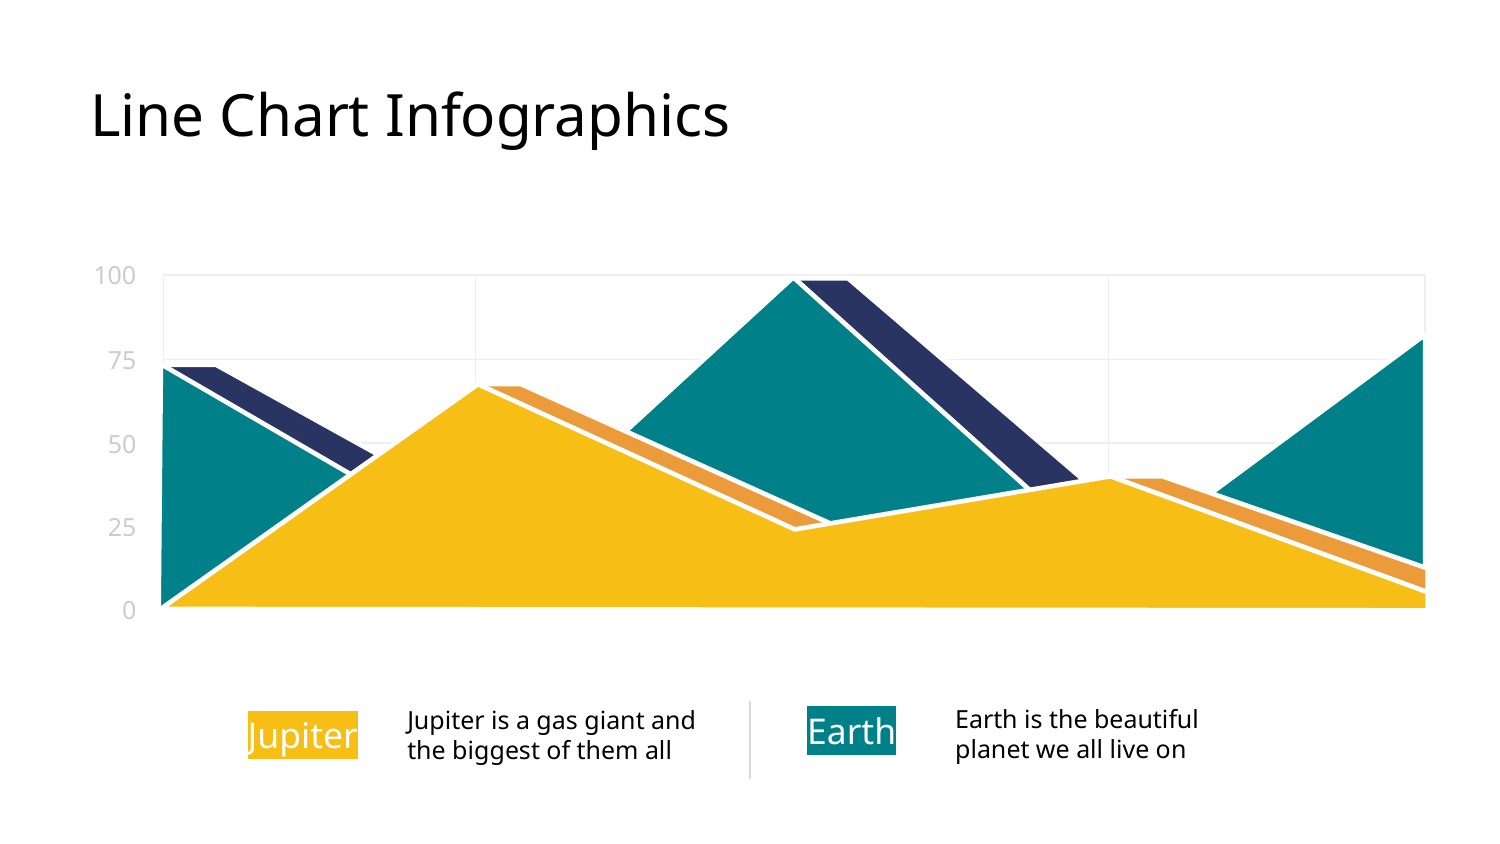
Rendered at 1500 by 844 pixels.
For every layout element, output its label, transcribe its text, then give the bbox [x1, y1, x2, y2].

title 0 [75, 584, 152, 634]
title 100 [75, 250, 152, 300]
title Jupiter [232, 710, 380, 760]
title 25 [75, 502, 152, 551]
title Jupiter is a gas giant and the biggest of them all [392, 693, 719, 776]
title Line Chart Infographics [75, 62, 1425, 157]
title Earth [792, 705, 940, 755]
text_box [158, 274, 1426, 611]
title 50 [75, 419, 152, 469]
title Earth is the beautiful planet we all live on [940, 692, 1267, 775]
title 75 [75, 334, 152, 384]
